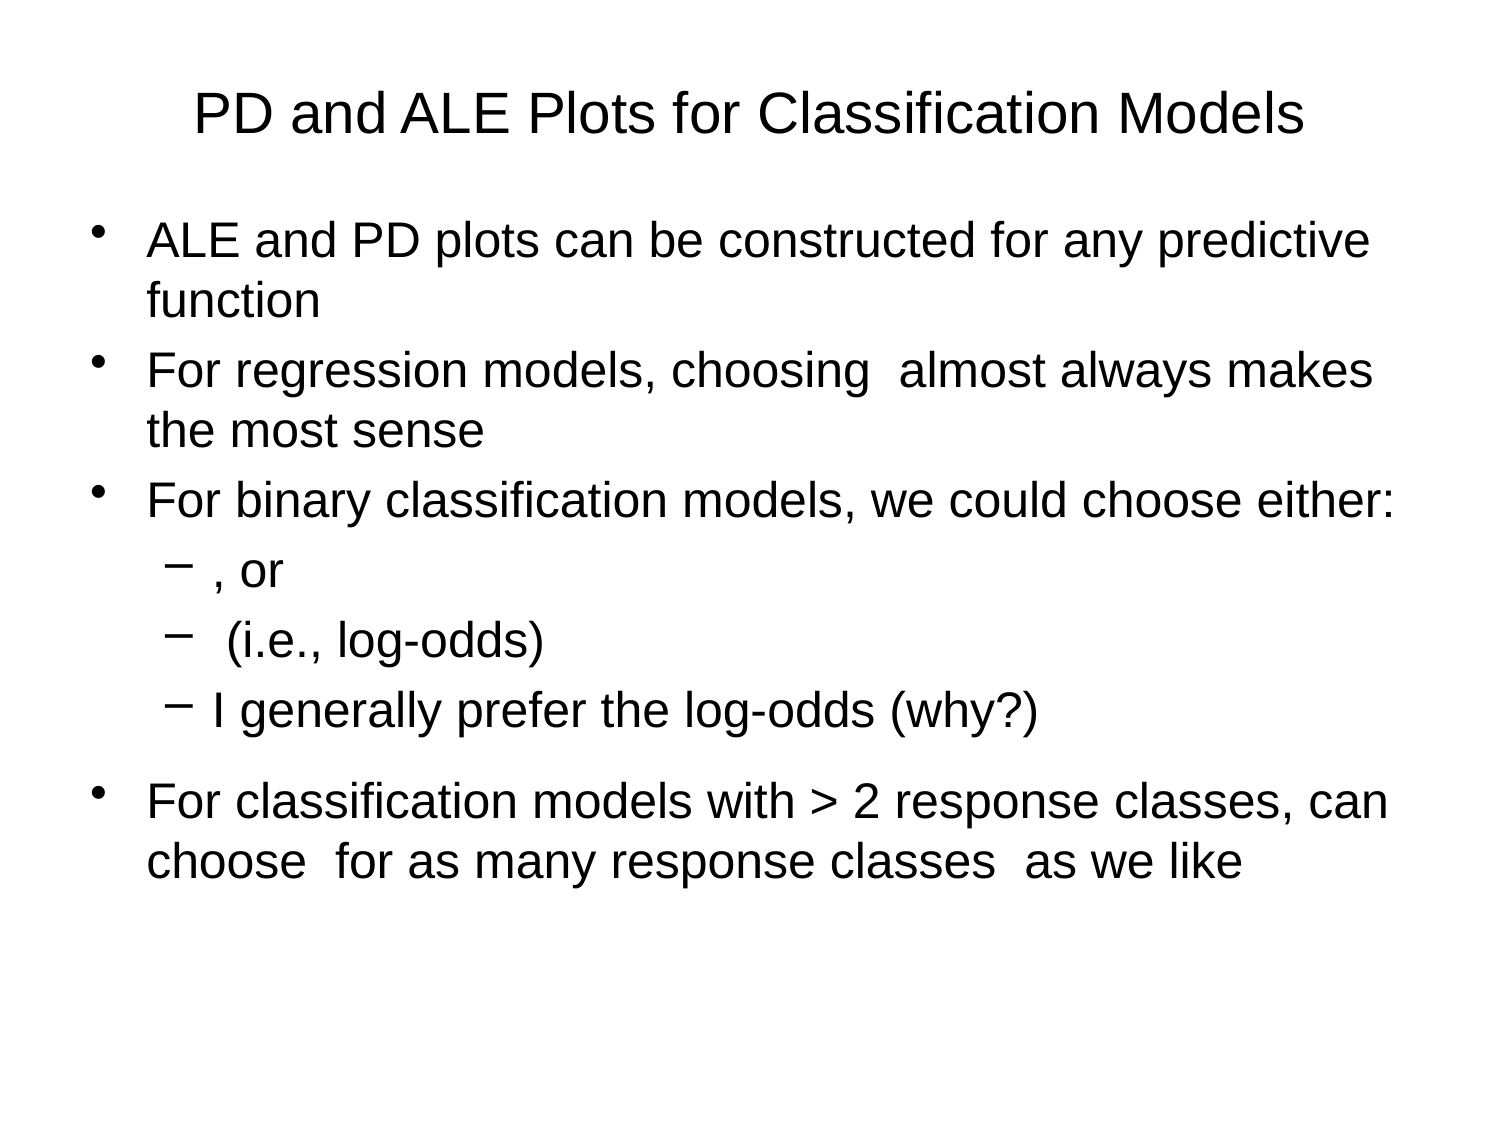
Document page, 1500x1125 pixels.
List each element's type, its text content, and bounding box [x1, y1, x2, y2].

title PD and ALE Plots for Classification Models [74, 44, 1426, 176]
